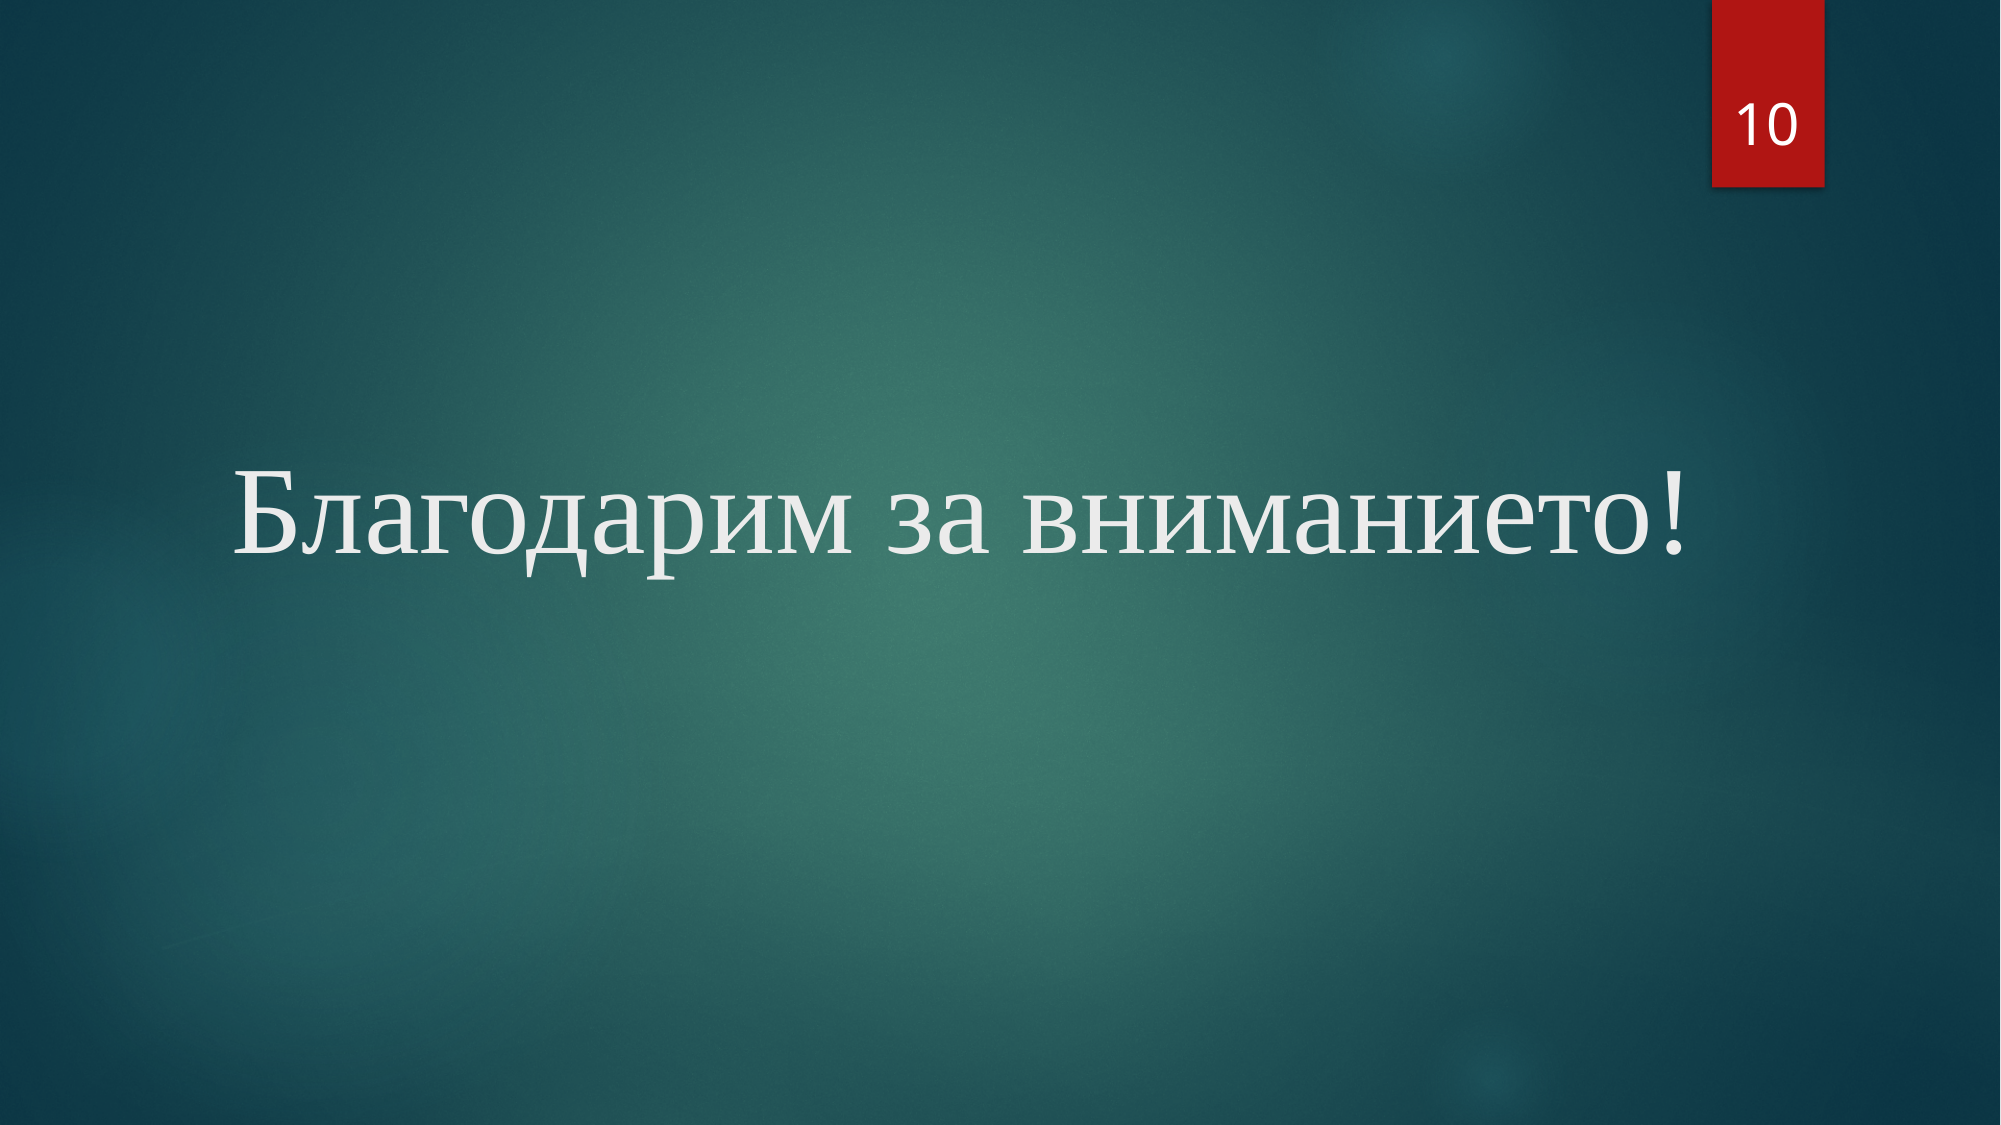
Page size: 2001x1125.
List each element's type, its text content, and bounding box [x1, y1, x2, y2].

slide_number ‹#› [1698, 48, 1836, 175]
title Благодарим за вниманието! [192, 421, 1735, 652]
picture [0, 0, 2001, 1125]
